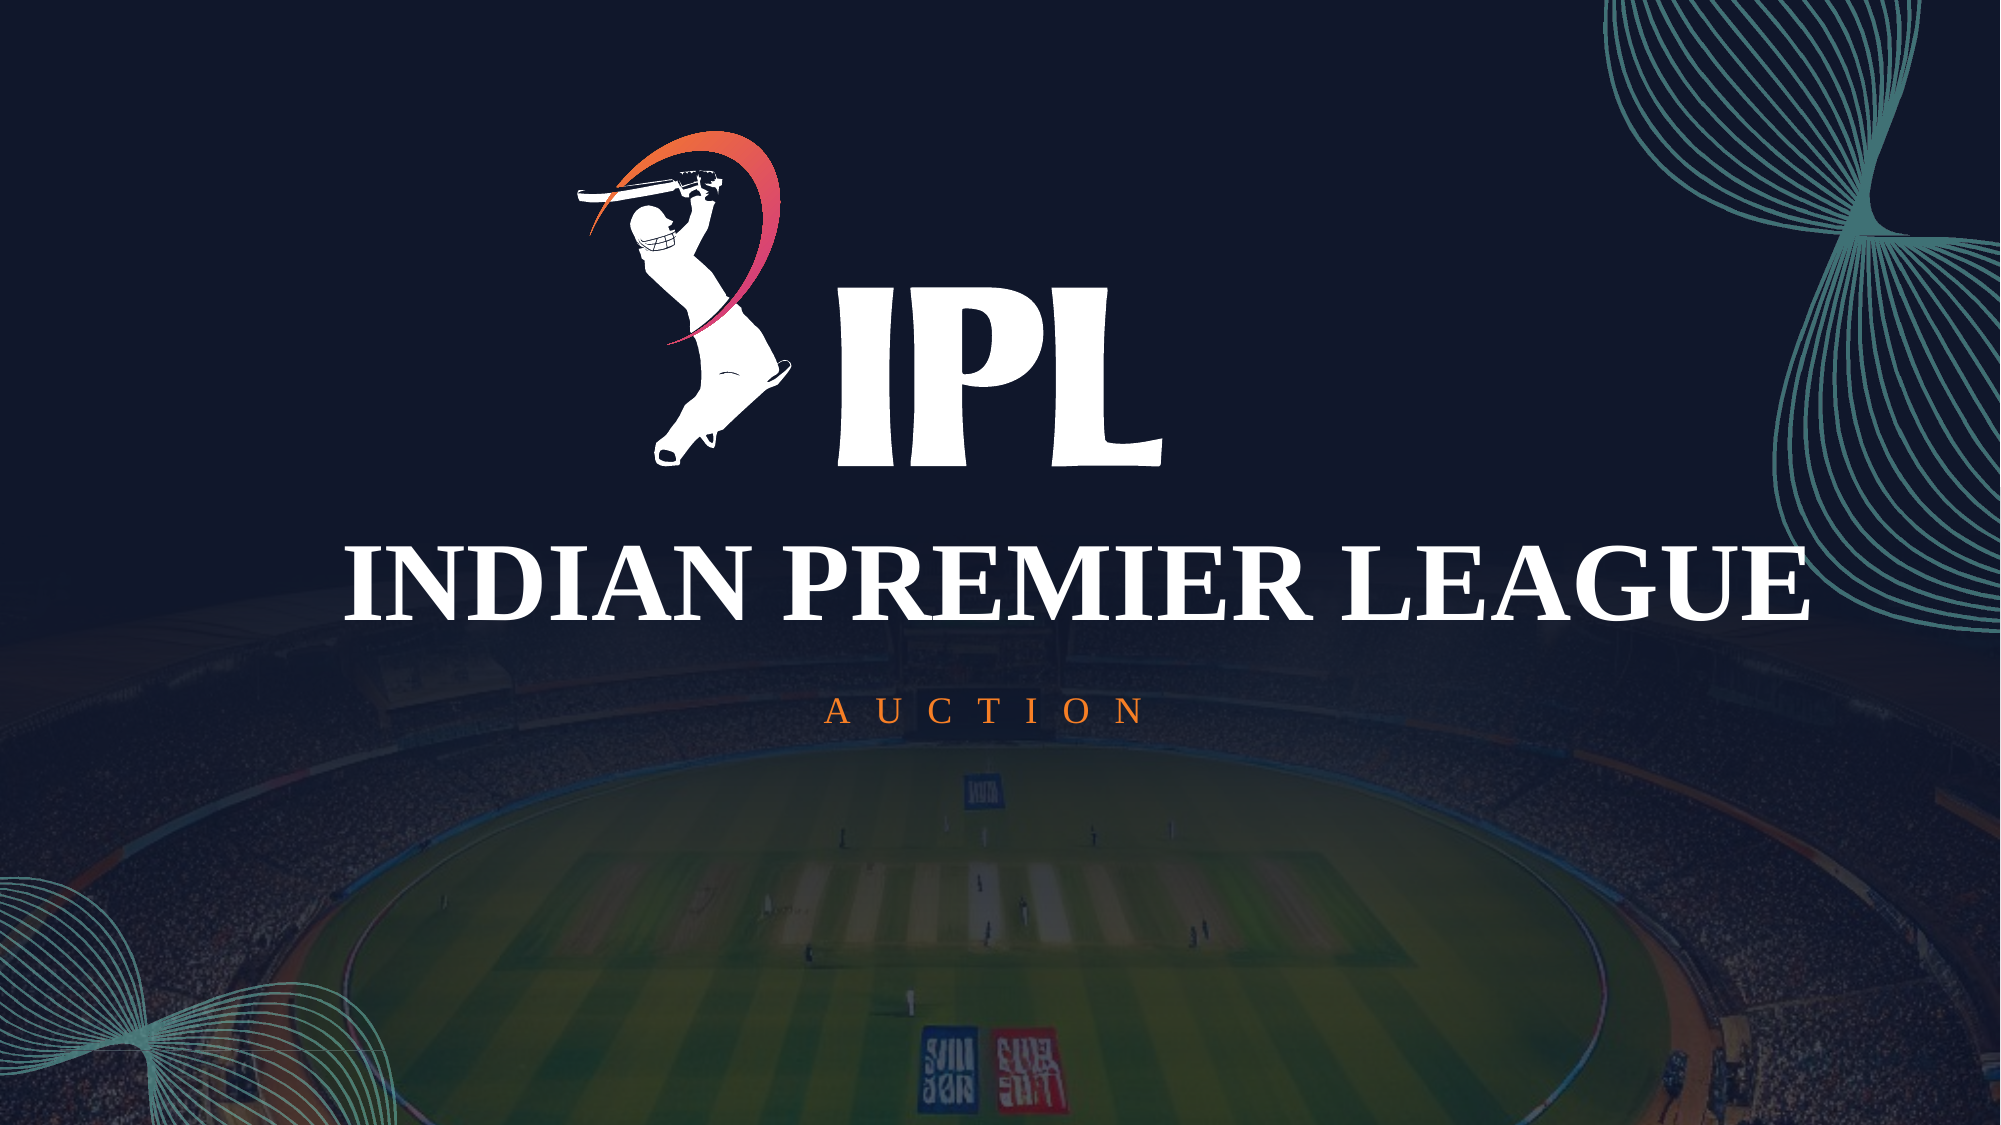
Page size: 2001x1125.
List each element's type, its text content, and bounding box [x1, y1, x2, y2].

text_box [1051, 287, 1163, 467]
text_box AUCTION [363, 678, 1637, 739]
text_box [577, 131, 792, 467]
text_box [910, 287, 1044, 467]
text_box [837, 287, 894, 467]
text_box INDIAN PREMIER LEAGUE [265, 500, 1892, 650]
